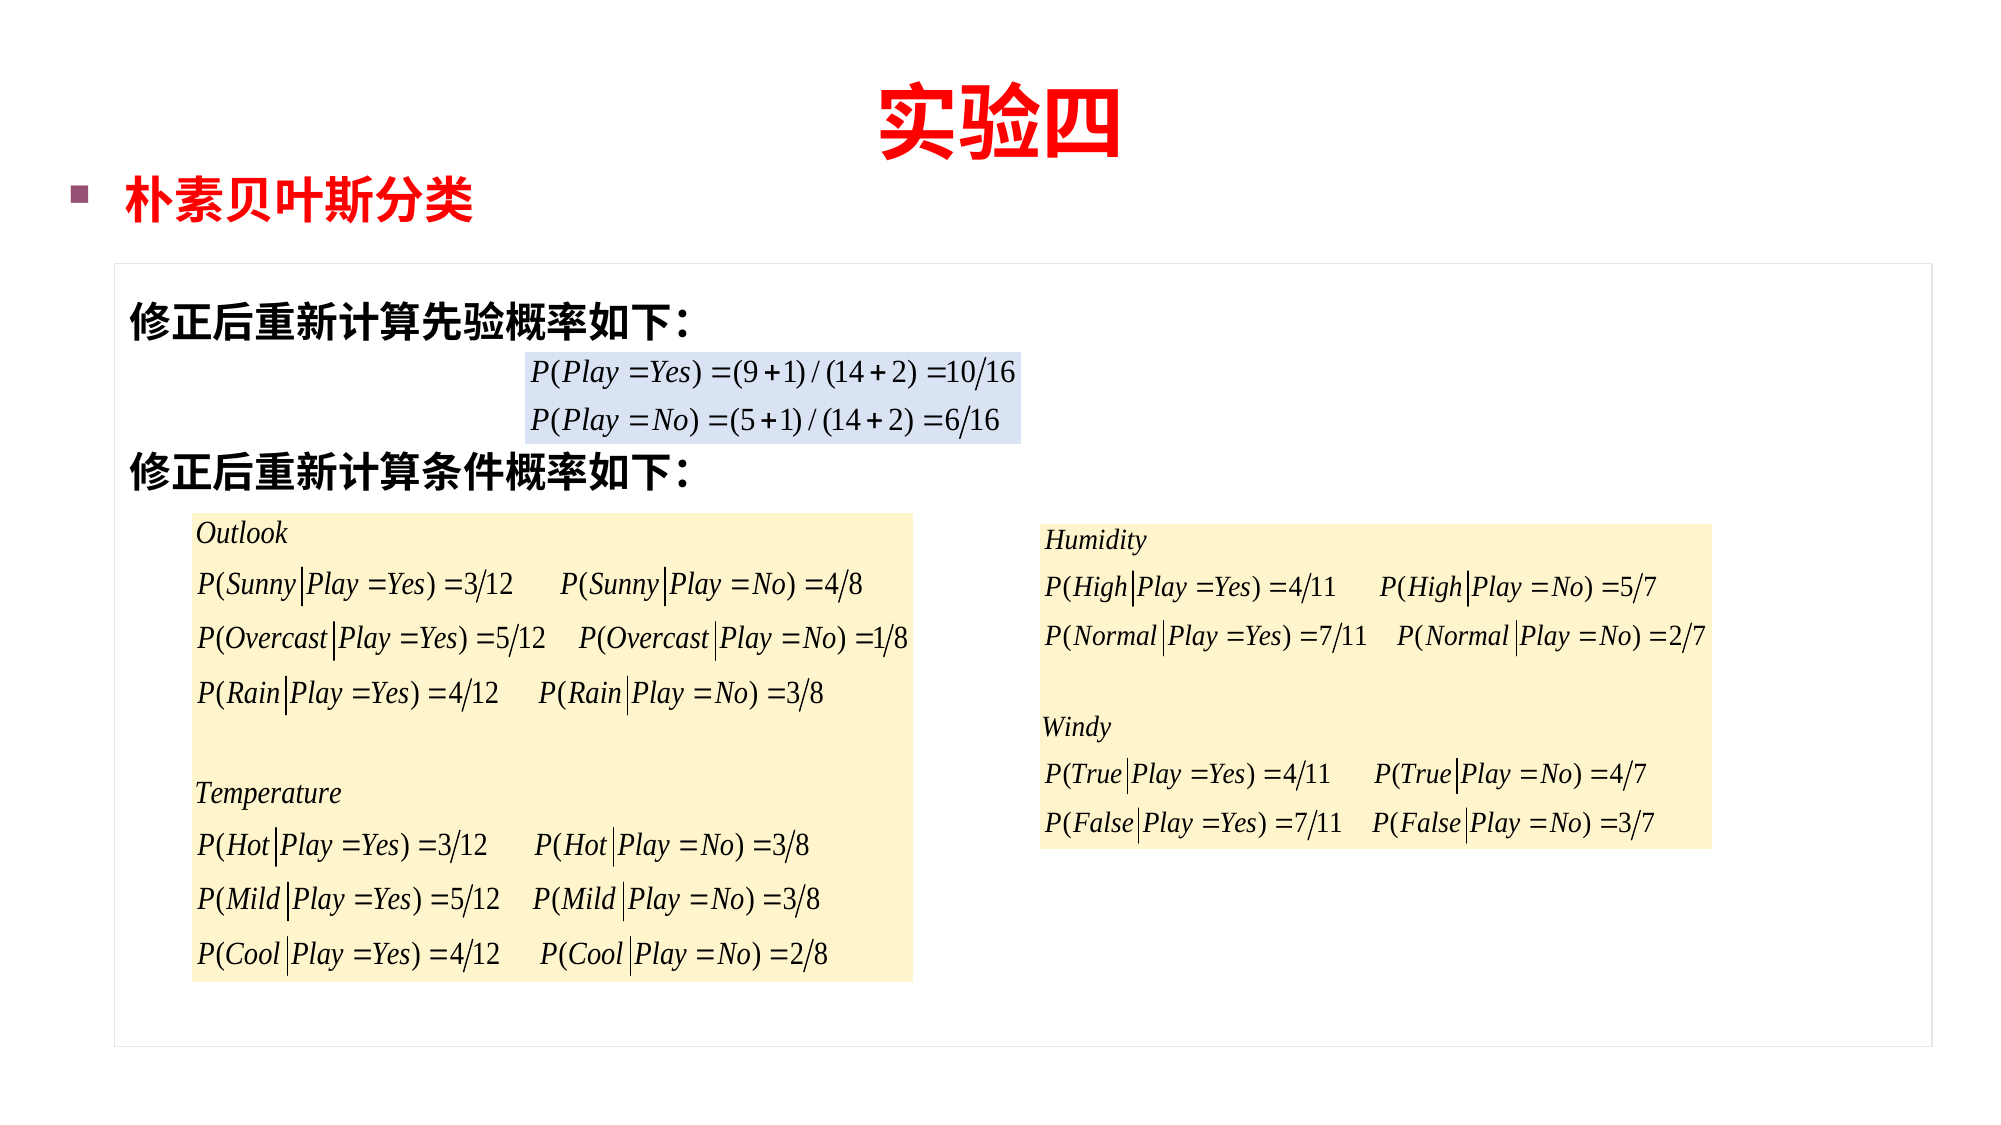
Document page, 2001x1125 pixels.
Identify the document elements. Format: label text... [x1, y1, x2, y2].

title 实验四 [137, 59, 1863, 194]
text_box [1039, 523, 1712, 849]
text_box 修正后重新计算先验概率如下： 修正后重新计算条件概率如下： [114, 263, 1932, 1047]
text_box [192, 513, 913, 982]
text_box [524, 351, 1021, 444]
text_box 朴素贝叶斯分类 [53, 161, 515, 250]
